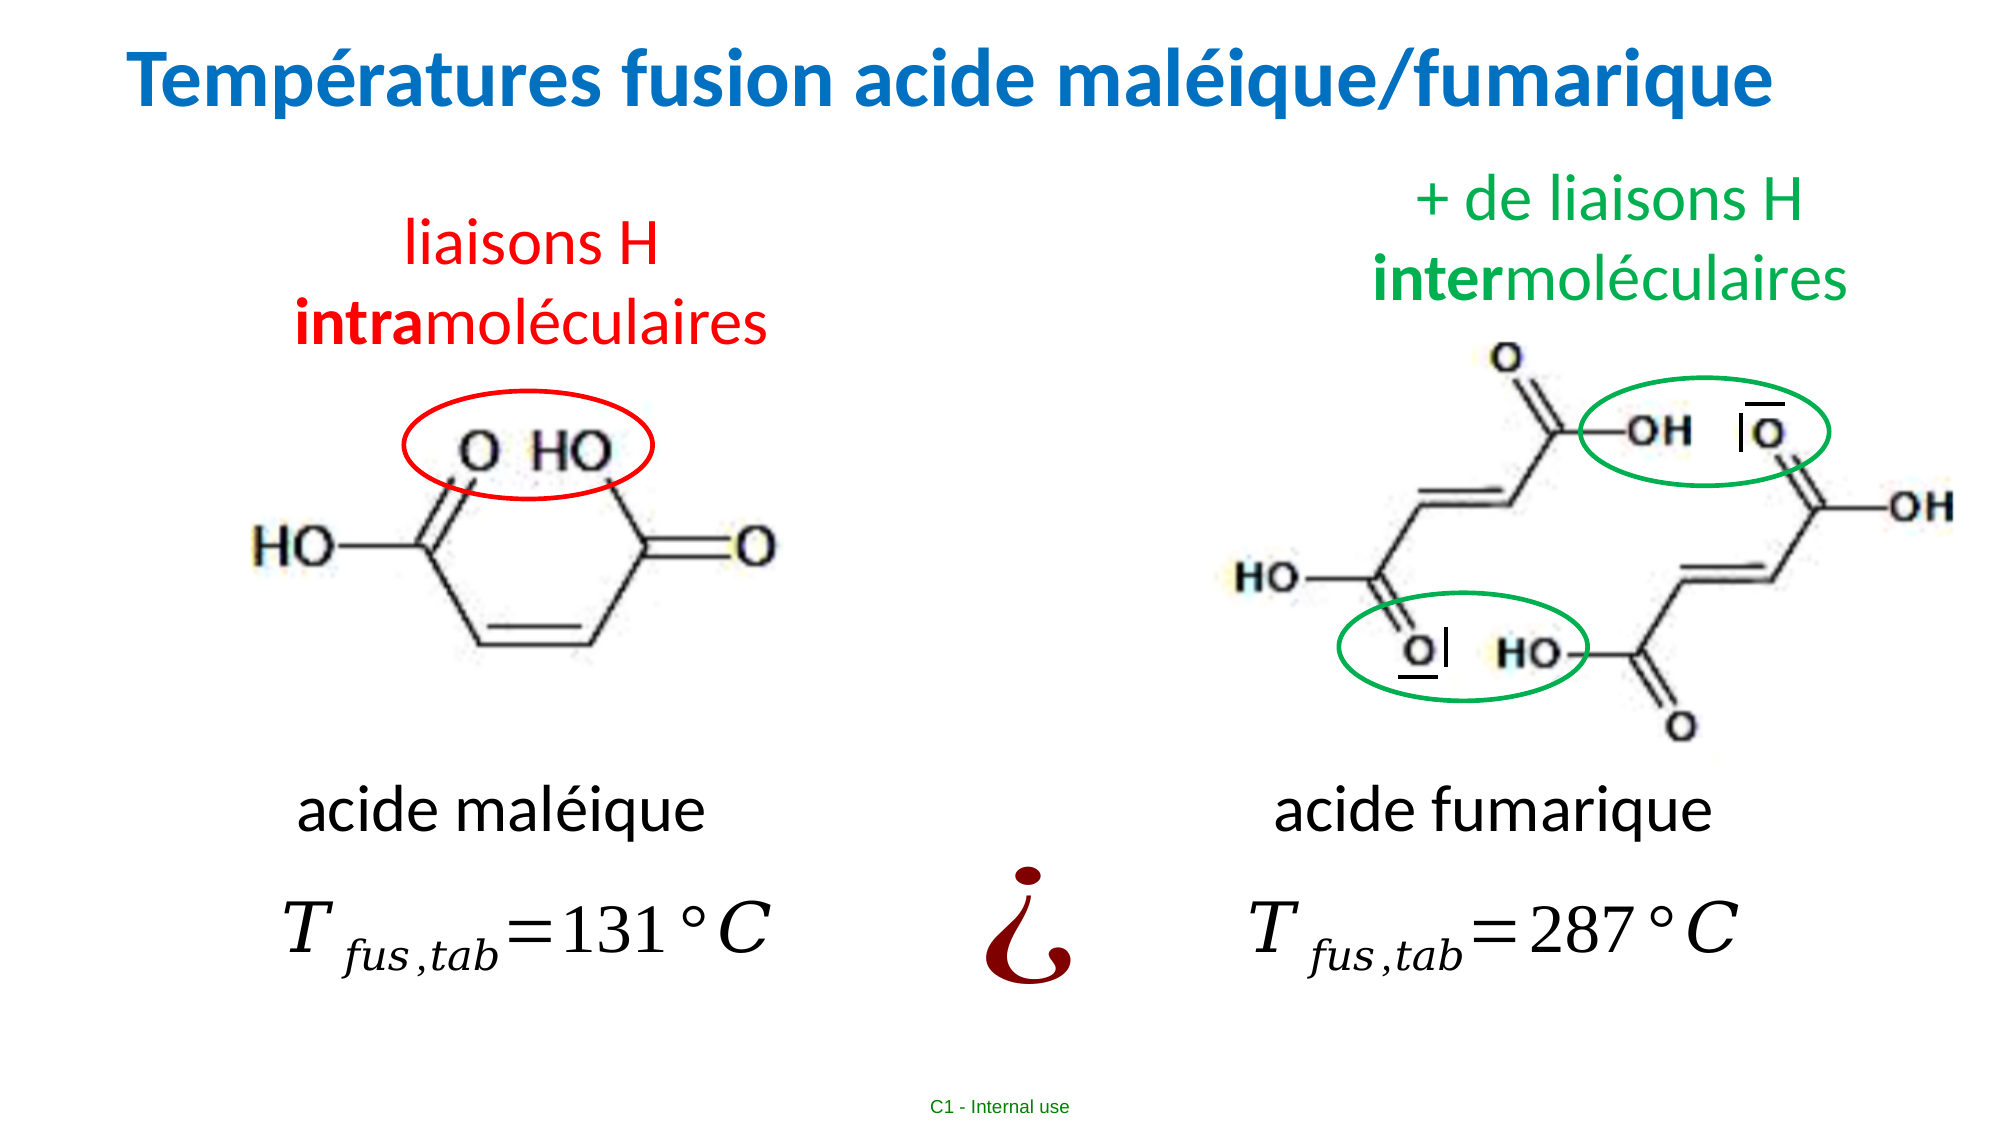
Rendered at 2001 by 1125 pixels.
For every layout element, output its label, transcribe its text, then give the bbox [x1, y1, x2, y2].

text_box acide maléique [281, 757, 895, 853]
picture [212, 278, 2001, 796]
text_box liaisons H intramoléculaires [225, 190, 838, 278]
text_box acide fumarique [1258, 757, 1872, 853]
text_box Températures fusion acide maléique/fumarique [15, 16, 1888, 131]
text_box + de liaisons H intermoléculaires [1304, 146, 1918, 321]
